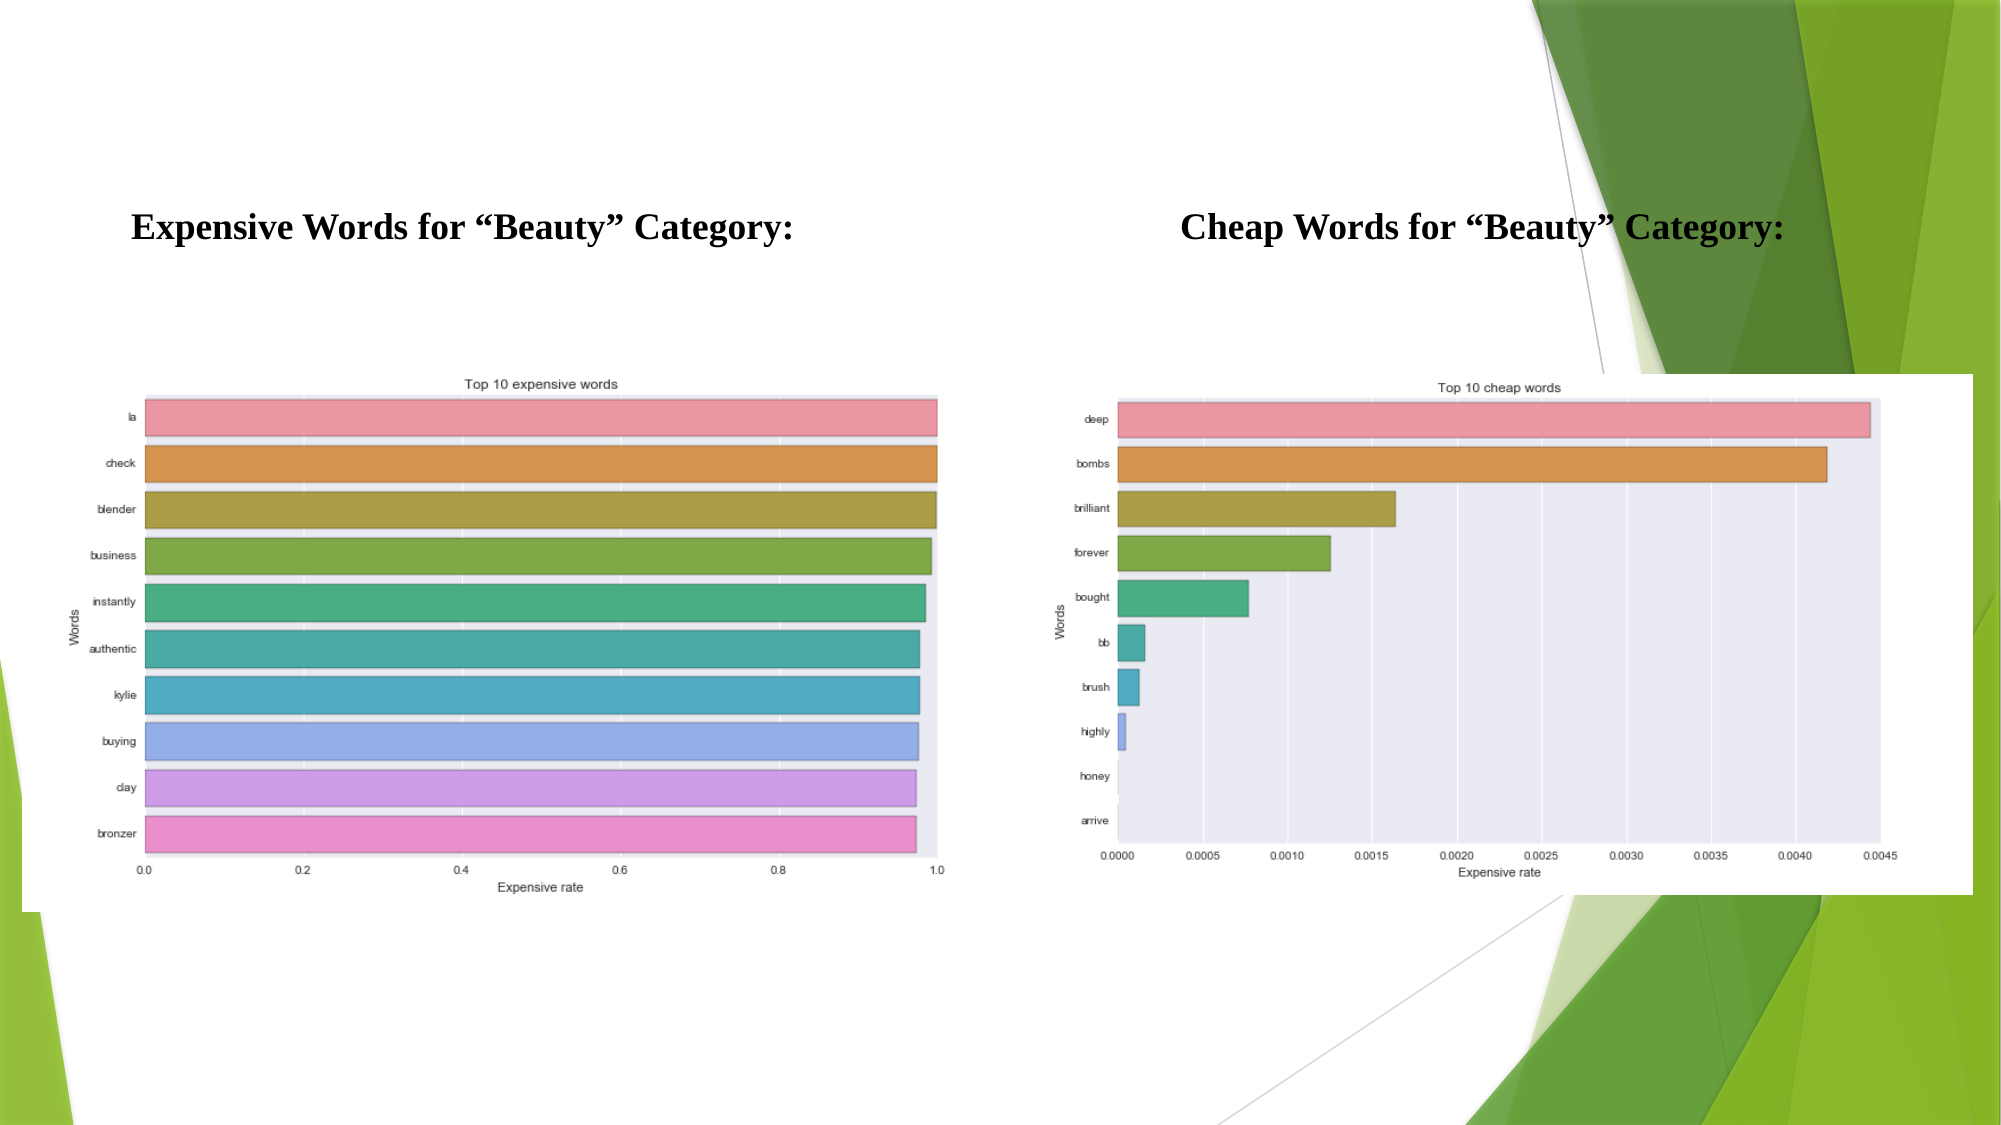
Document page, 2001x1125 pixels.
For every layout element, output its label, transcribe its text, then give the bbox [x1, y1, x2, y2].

text_box Expensive Words for “Beauty” Category: [116, 194, 810, 255]
text_box Cheap Words for “Beauty” Category: [1165, 194, 1801, 255]
picture [21, 356, 1973, 913]
